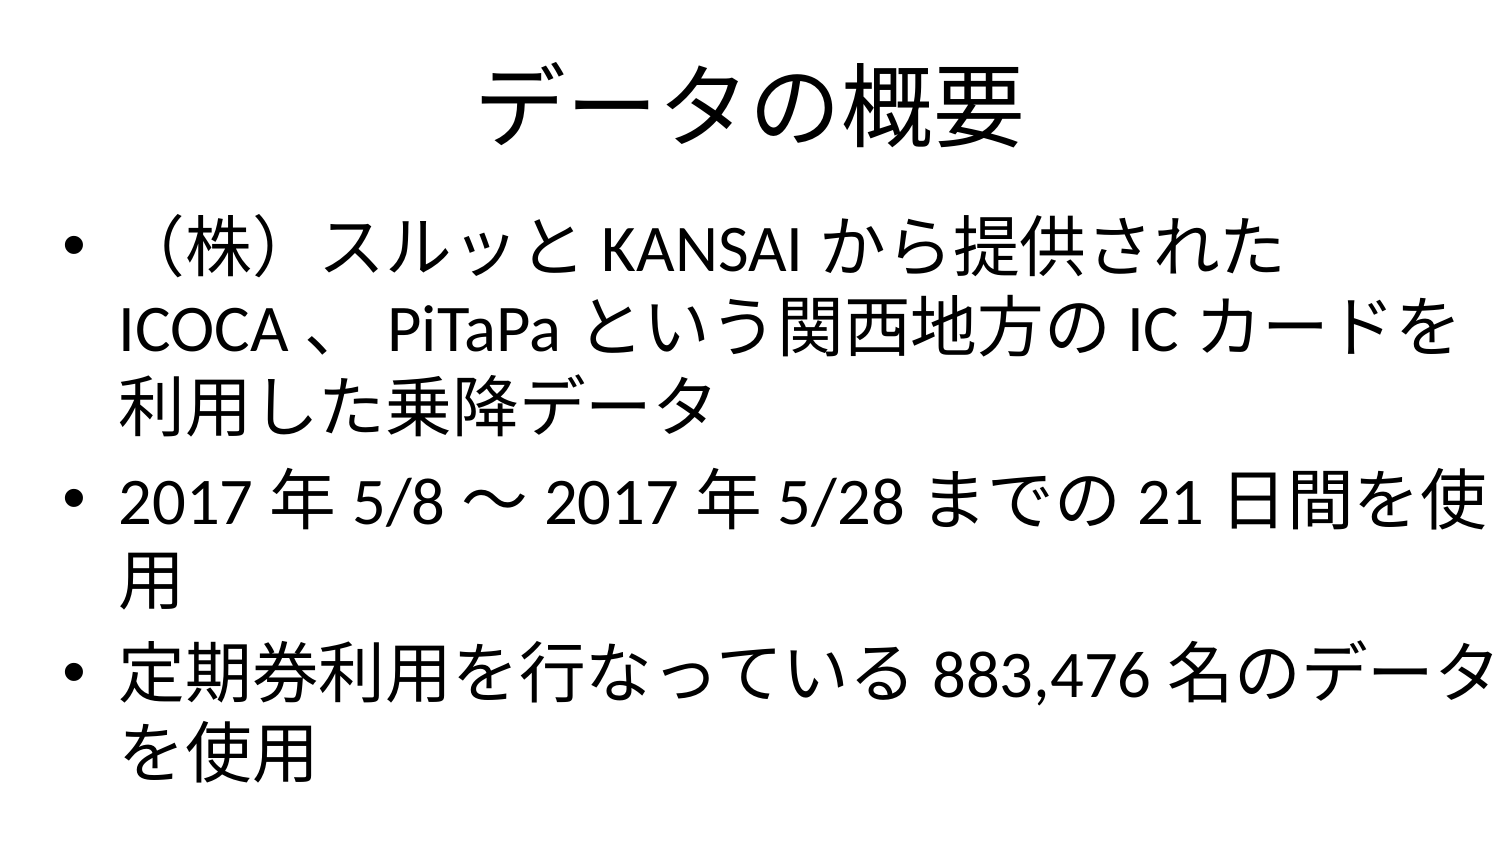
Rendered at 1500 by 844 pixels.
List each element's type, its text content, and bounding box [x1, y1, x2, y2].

list （株）スルッとKANSAIから提供されたICOCA、PiTaPaという関西地方のICカードを利用した乗降データ 2017年5/8〜2017年5/28までの21日間を使用 定期券利用を行なっている883,476名のデータを使用 [47, 196, 1500, 754]
title データの概要 [75, 33, 1425, 175]
